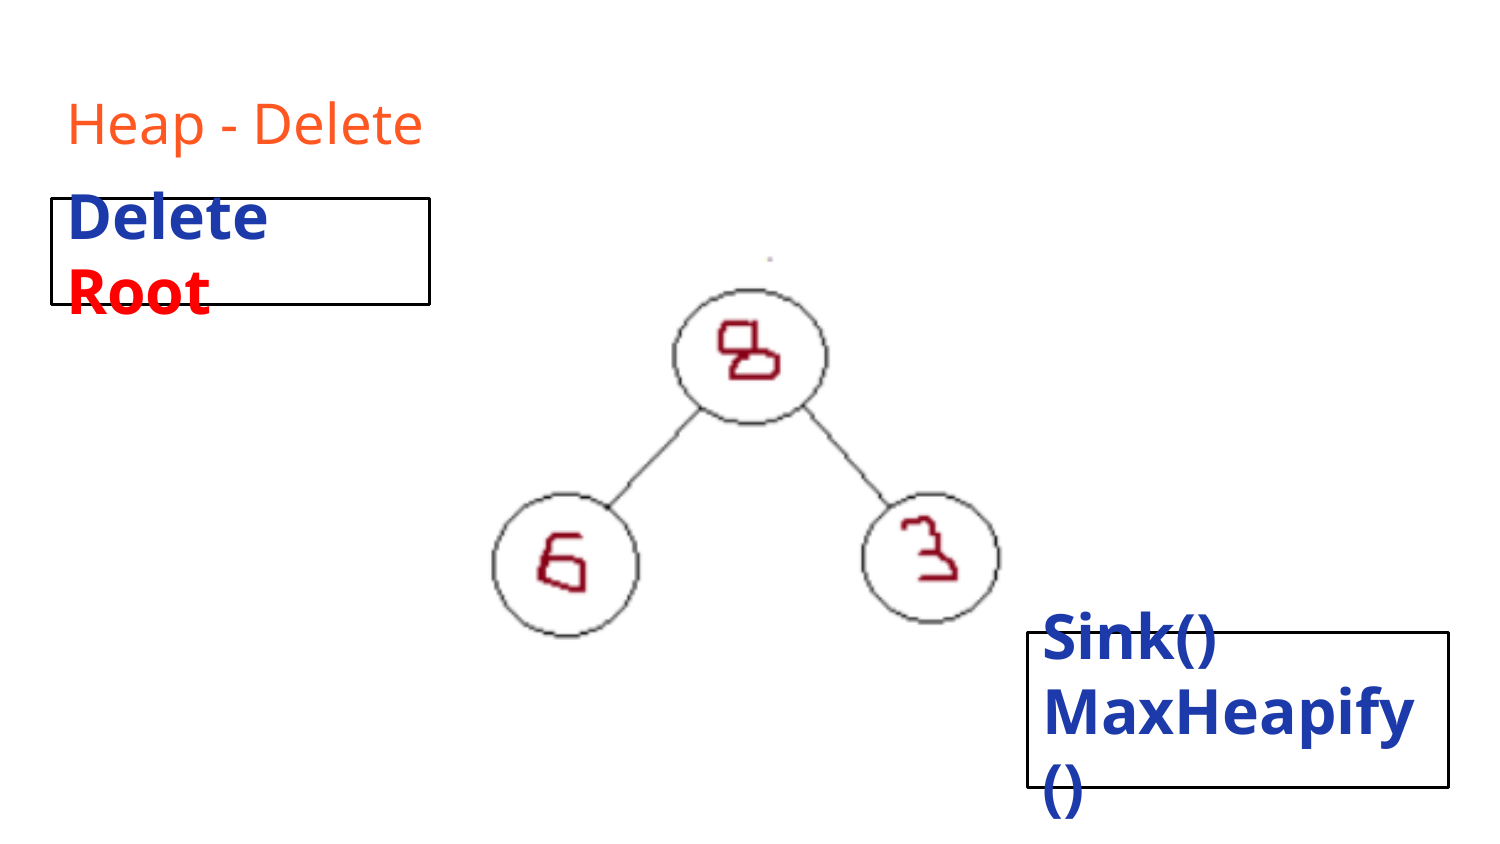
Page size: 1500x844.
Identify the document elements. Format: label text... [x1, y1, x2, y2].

picture [389, 245, 1057, 645]
text_box Sink() MaxHeapify() [1027, 632, 1449, 788]
text_box Delete Root [51, 198, 430, 305]
title Heap - Delete [51, 72, 1449, 167]
